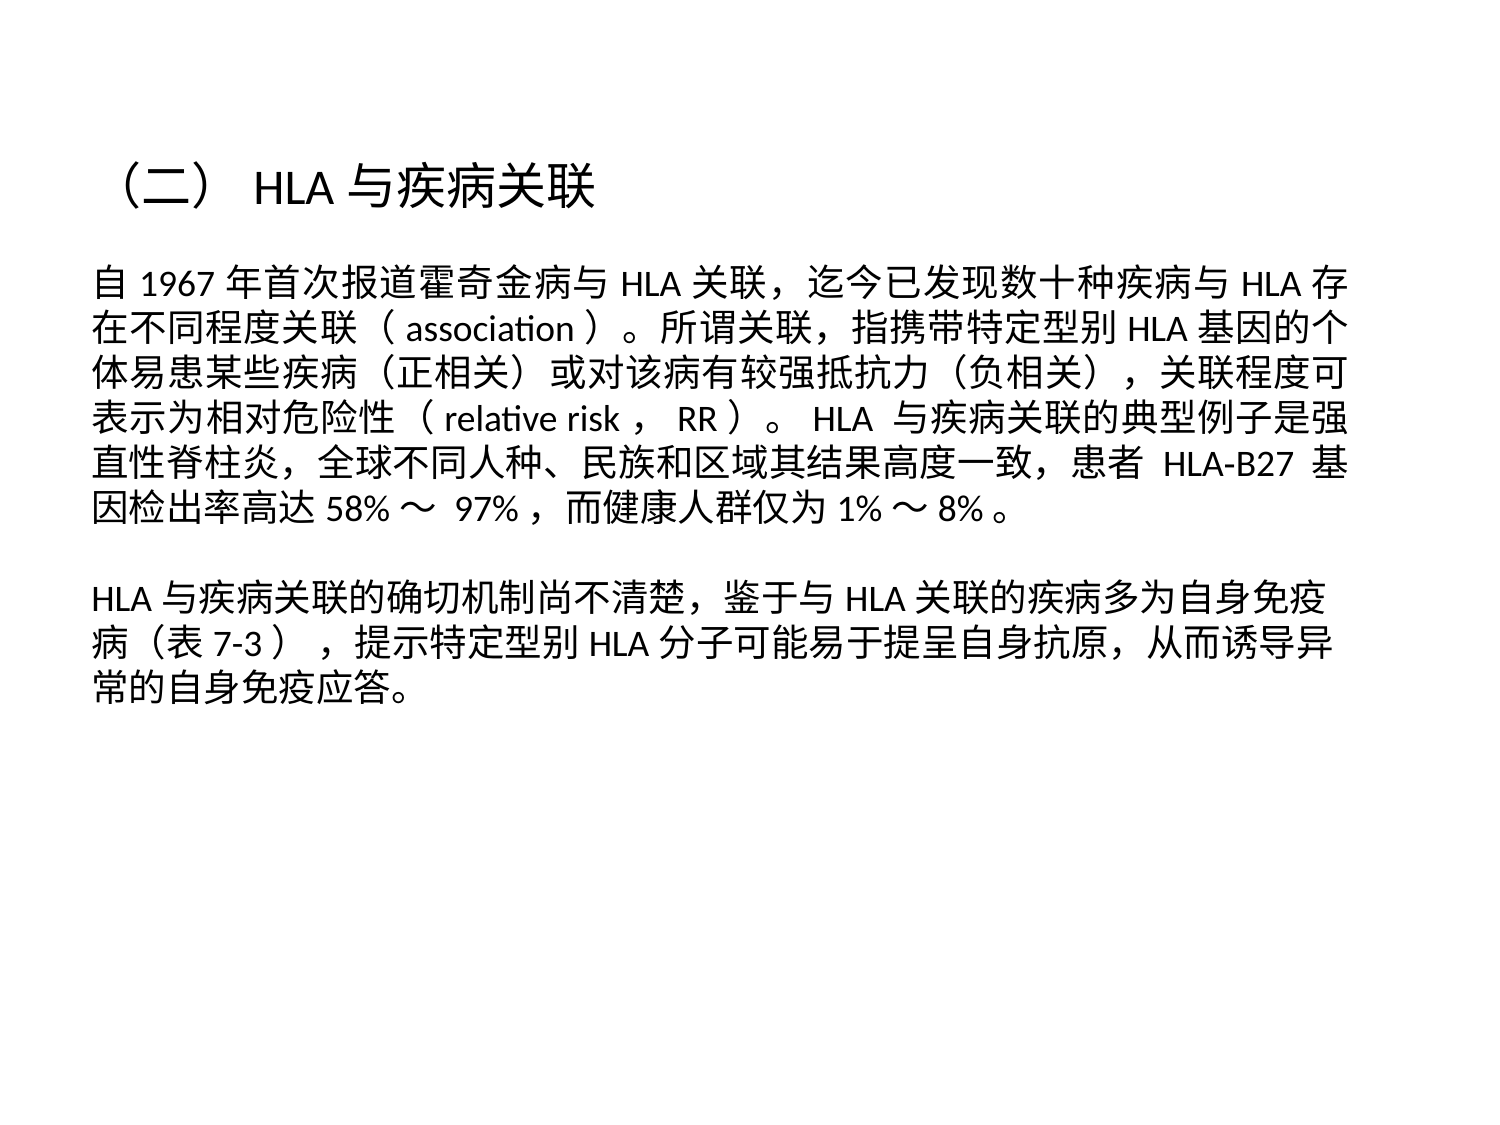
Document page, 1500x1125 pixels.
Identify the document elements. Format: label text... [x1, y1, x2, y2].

text_box （二）HLA与疾病关联 自1967年首次报道霍奇金病与HLA关联，迄今已发现数十种疾病与HLA存在不同程度关联（association）。所谓关联，指携带特定型别HLA基因的个体易患某些疾病（正相关）或对该病有较强抵抗力（负相关），关联程度可表示为相对危险性（relative risk，RR）。HLA 与疾病关联的典型例子是强直性脊柱炎，全球不同人种、民族和区域其结果高度一致，患者 HLA‐B27 基因检出率高达58%～ 97%，而健康人群仅为1%～8%。 HLA与疾病关联的确切机制尚不清楚，鉴于与HLA关联的疾病多为自身免疫病（表7-3） ，提示特定型别HLA分子可能易于提呈自身抗原，从而诱导异常的自身免疫应答。 [76, 101, 1365, 717]
